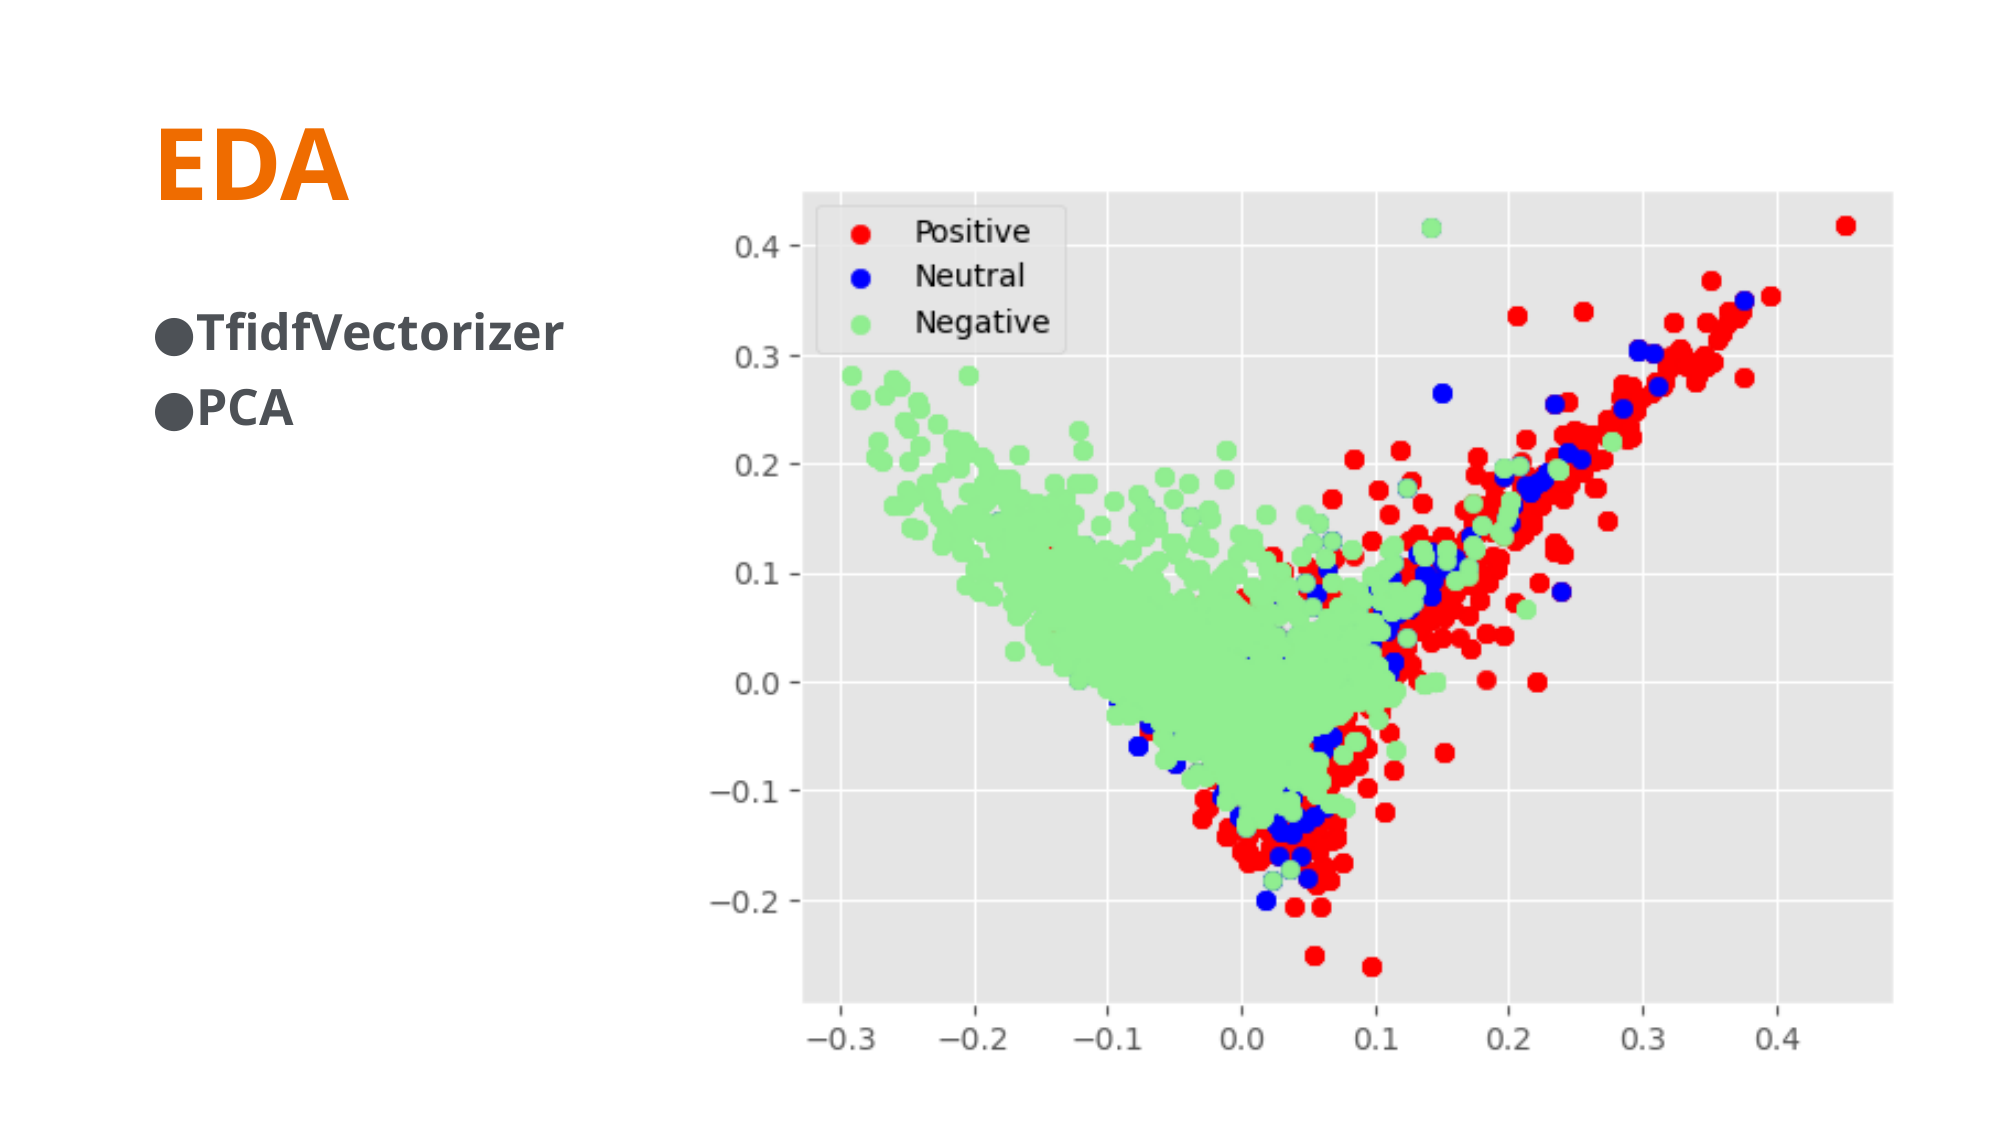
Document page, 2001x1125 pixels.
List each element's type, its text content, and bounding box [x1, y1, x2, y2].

list TfidfVectorizer PCA [137, 299, 639, 517]
picture [684, 168, 1916, 1079]
title EDA [137, 59, 1863, 278]
